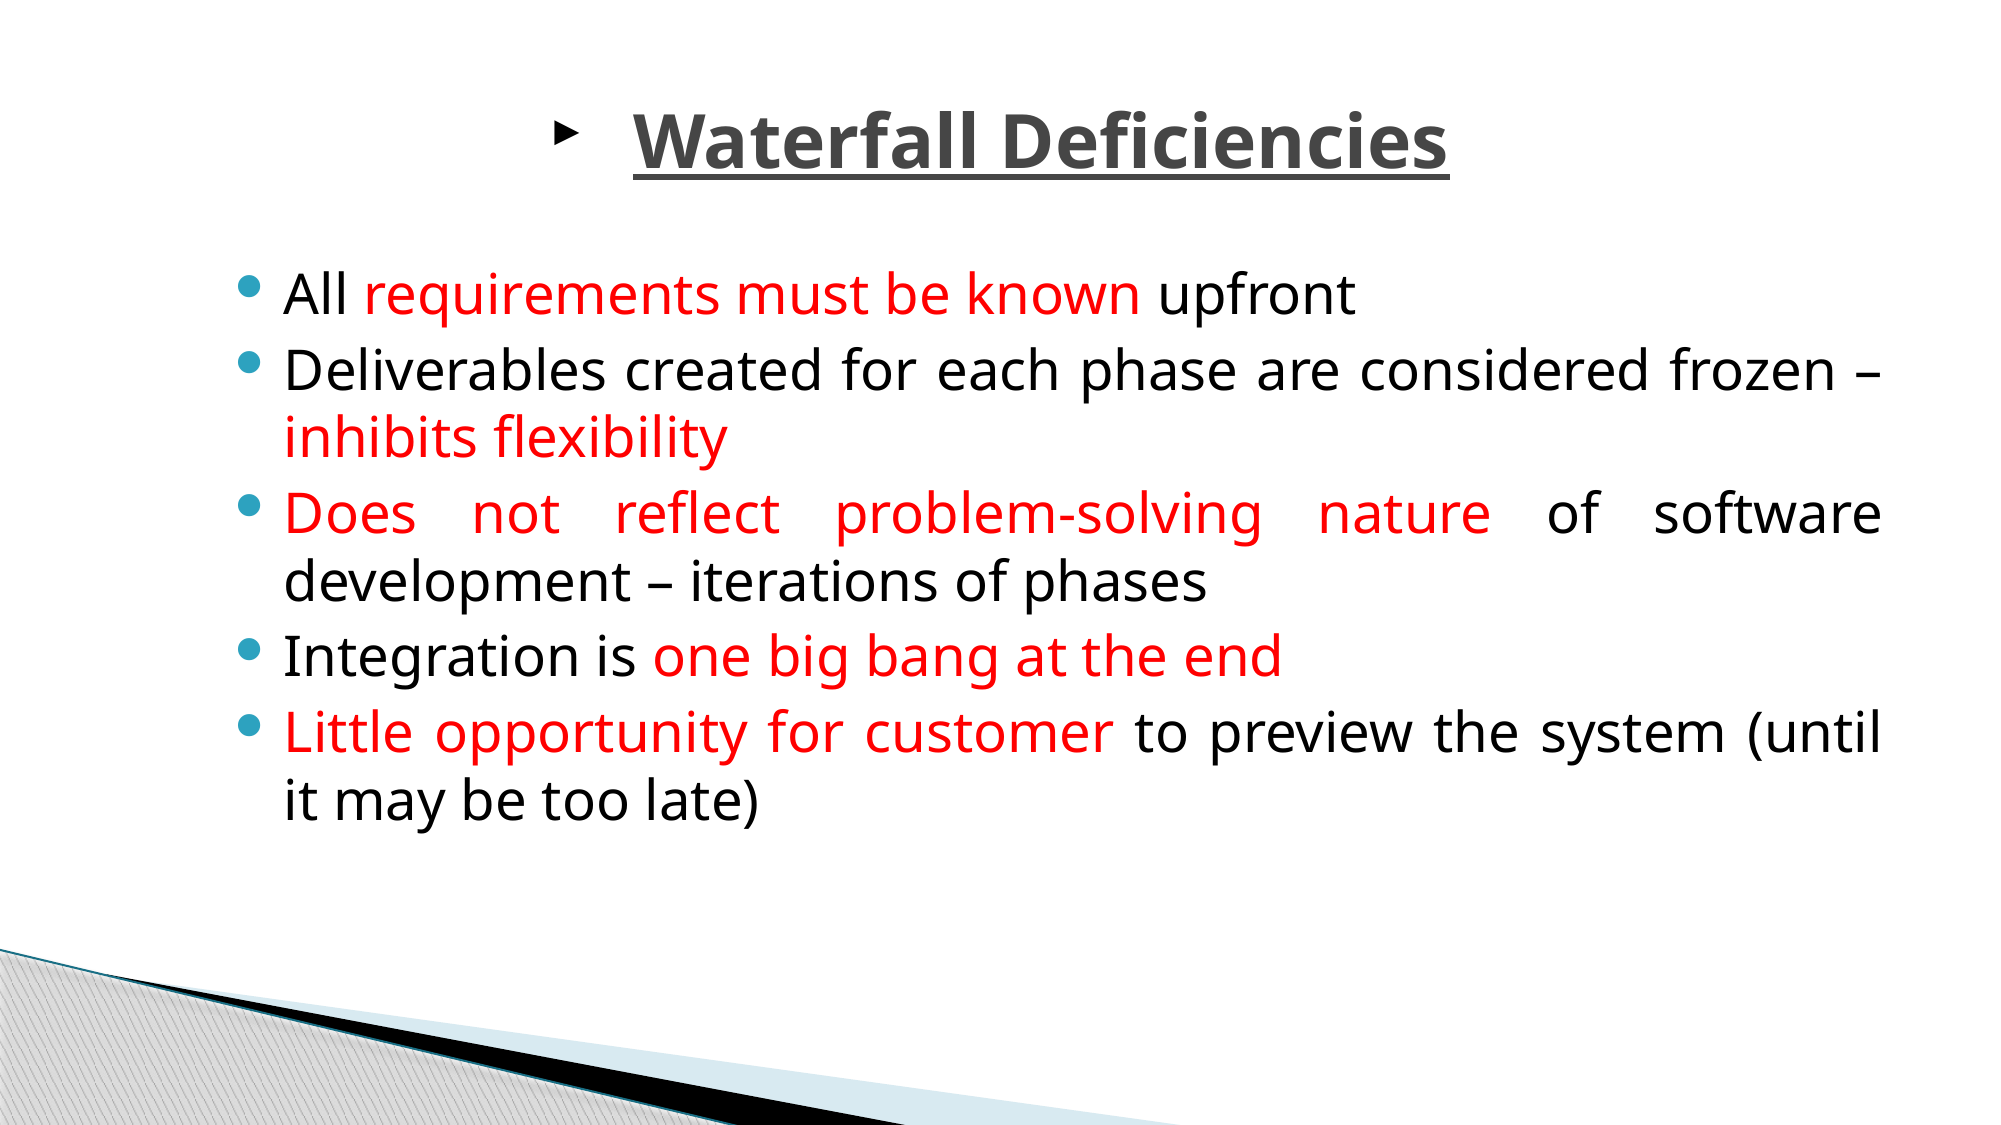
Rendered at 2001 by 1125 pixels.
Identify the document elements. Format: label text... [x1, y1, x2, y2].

title Waterfall Deficiencies [99, 45, 1900, 233]
list All requirements must be known upfront Deliverables created for each phase are considered frozen – inhibits flexibility Does not reflect problem-solving nature of software development – iterations of phases Integration is one big bang at the end Little opportunity for customer to preview the system (until it may be too late) [218, 249, 1900, 1006]
